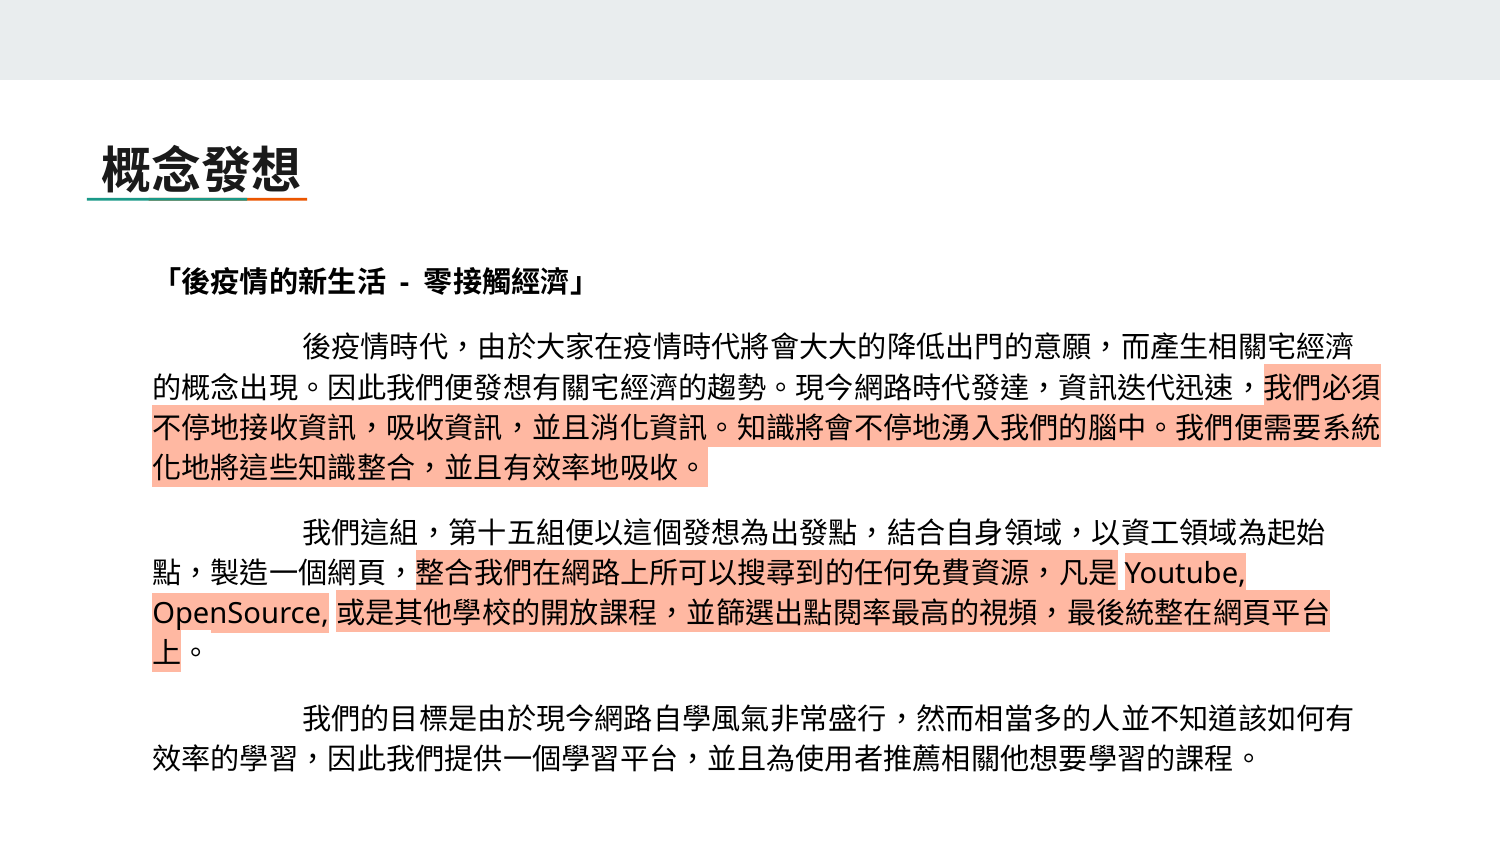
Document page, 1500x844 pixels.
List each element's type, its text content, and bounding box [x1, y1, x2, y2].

title 概念發想 [86, 123, 1348, 212]
list 「後疫情的新生活 - 零接觸經濟」 後疫情時代，由於大家在疫情時代將會大大的降低出門的意願，而產生相關宅經濟的概念出現。因此我們便發想有關宅經濟的趨勢。現今網路時代發達，資訊迭代迅速，我們必須不停地接收資訊，吸收資訊，並且消化資訊。知識將會不停地湧入我們的腦中。我們便需要系統化地將這些知識整合，並且有效率地吸收。 我們這組，第十五組便以這個發想為出發點，結合自身領域，以資工領域為起始點，製造一個網頁，整合我們在網路上所可以搜尋到的任何免費資源，凡是Youtube, OpenSource,或是其他學校的開放課程，並篩選出點閱率最高的視頻，最後統整在網頁平台上。 我們的目標是由於現今網路自學風氣非常盛行，然而相當多的人並不知道該如何有效率的學習，因此我們提供一個學習平台，並且為使用者推薦相關他想要學習的課程。 [137, 243, 1399, 747]
